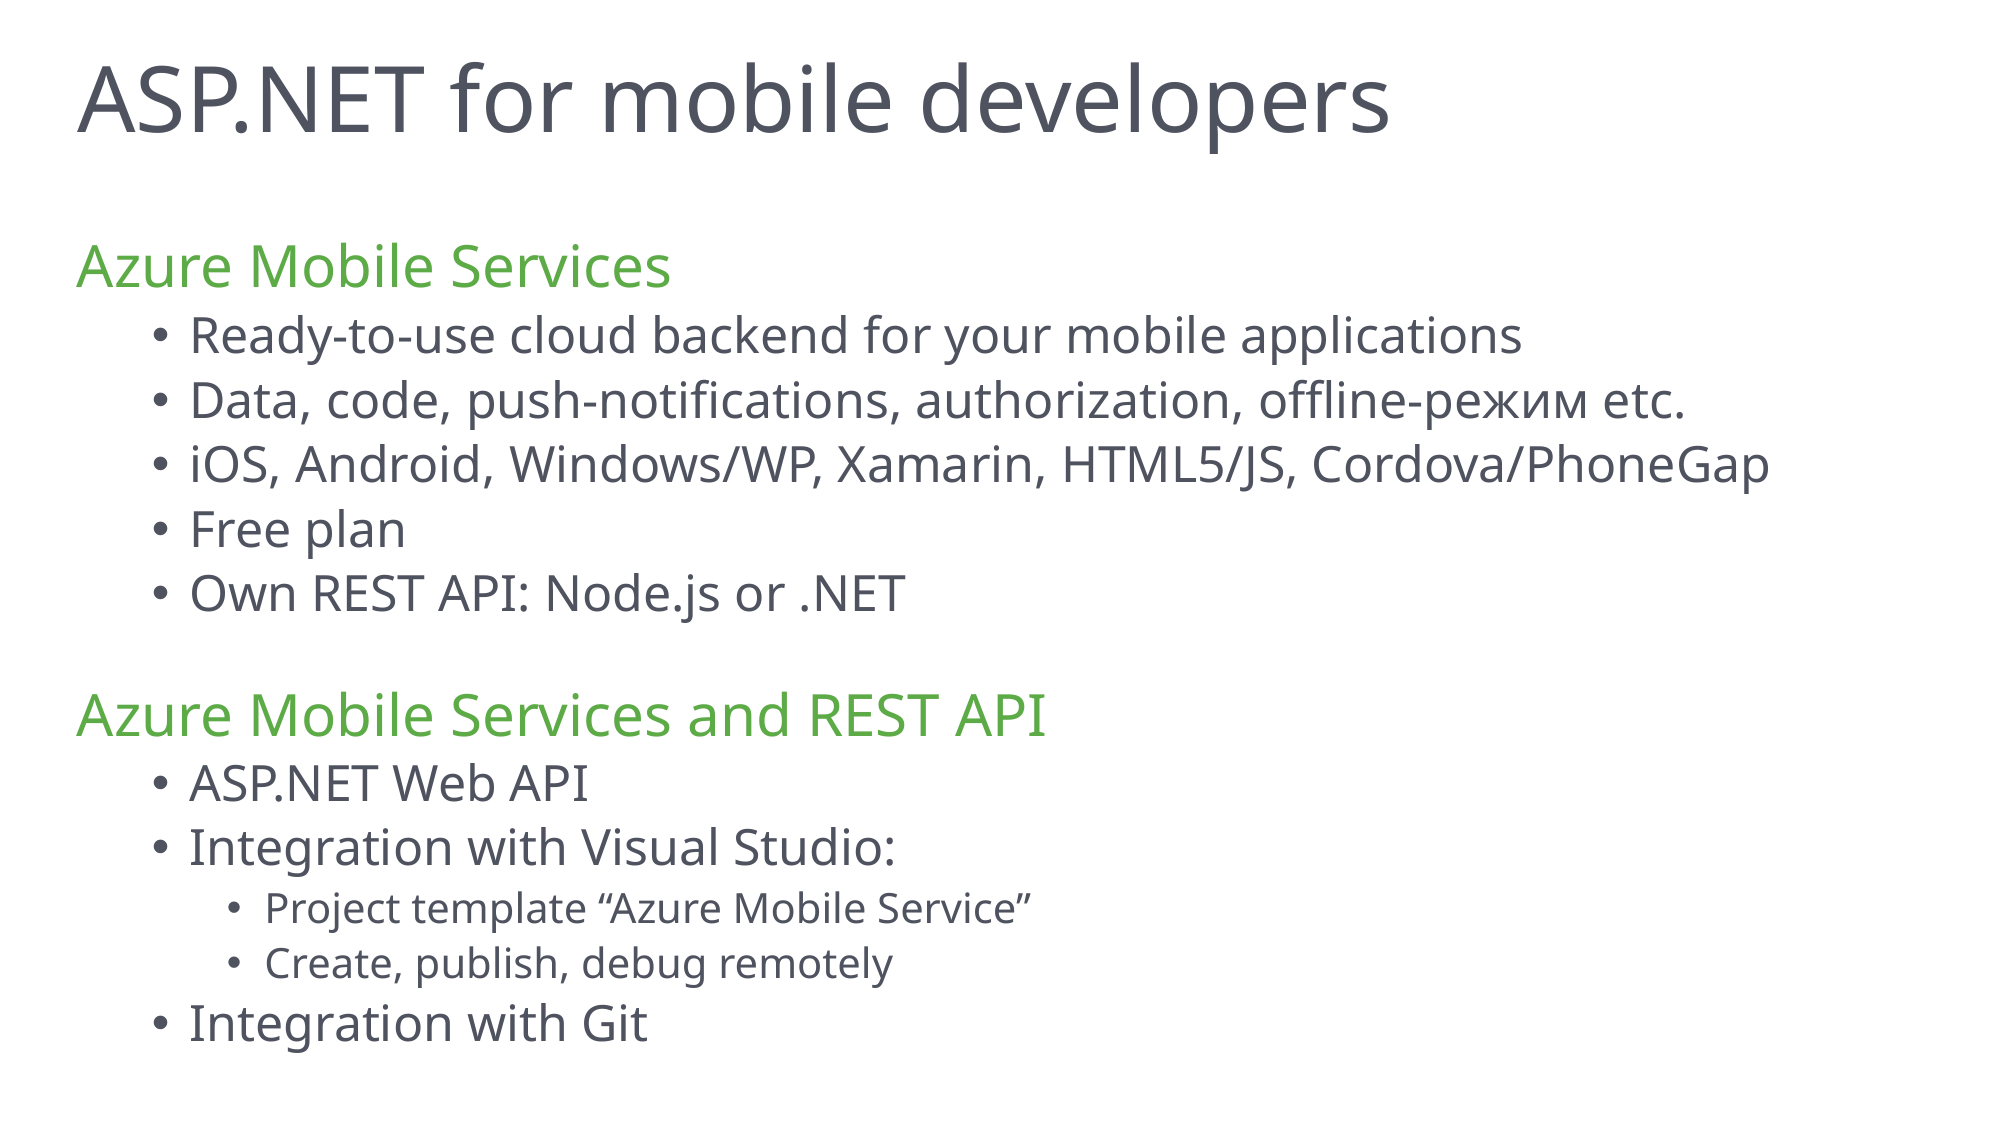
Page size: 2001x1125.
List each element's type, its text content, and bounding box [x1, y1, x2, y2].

title ASP.NET for mobile developers [62, 46, 1892, 173]
list Azure Mobile Services Ready-to-use cloud backend for your mobile applications Data, code, push-notifications, authorization, offline-режим etc. iOS, Android, Windows/WP, Xamarin, HTML5/JS, Cordova/PhoneGap Free plan Own REST API: Node.js or .NET Azure Mobile Services and REST API ASP.NET Web API Integration with Visual Studio: Project template “Azure Mobile Service” Create, publish, debug remotely Integration with Git [62, 230, 1892, 1059]
